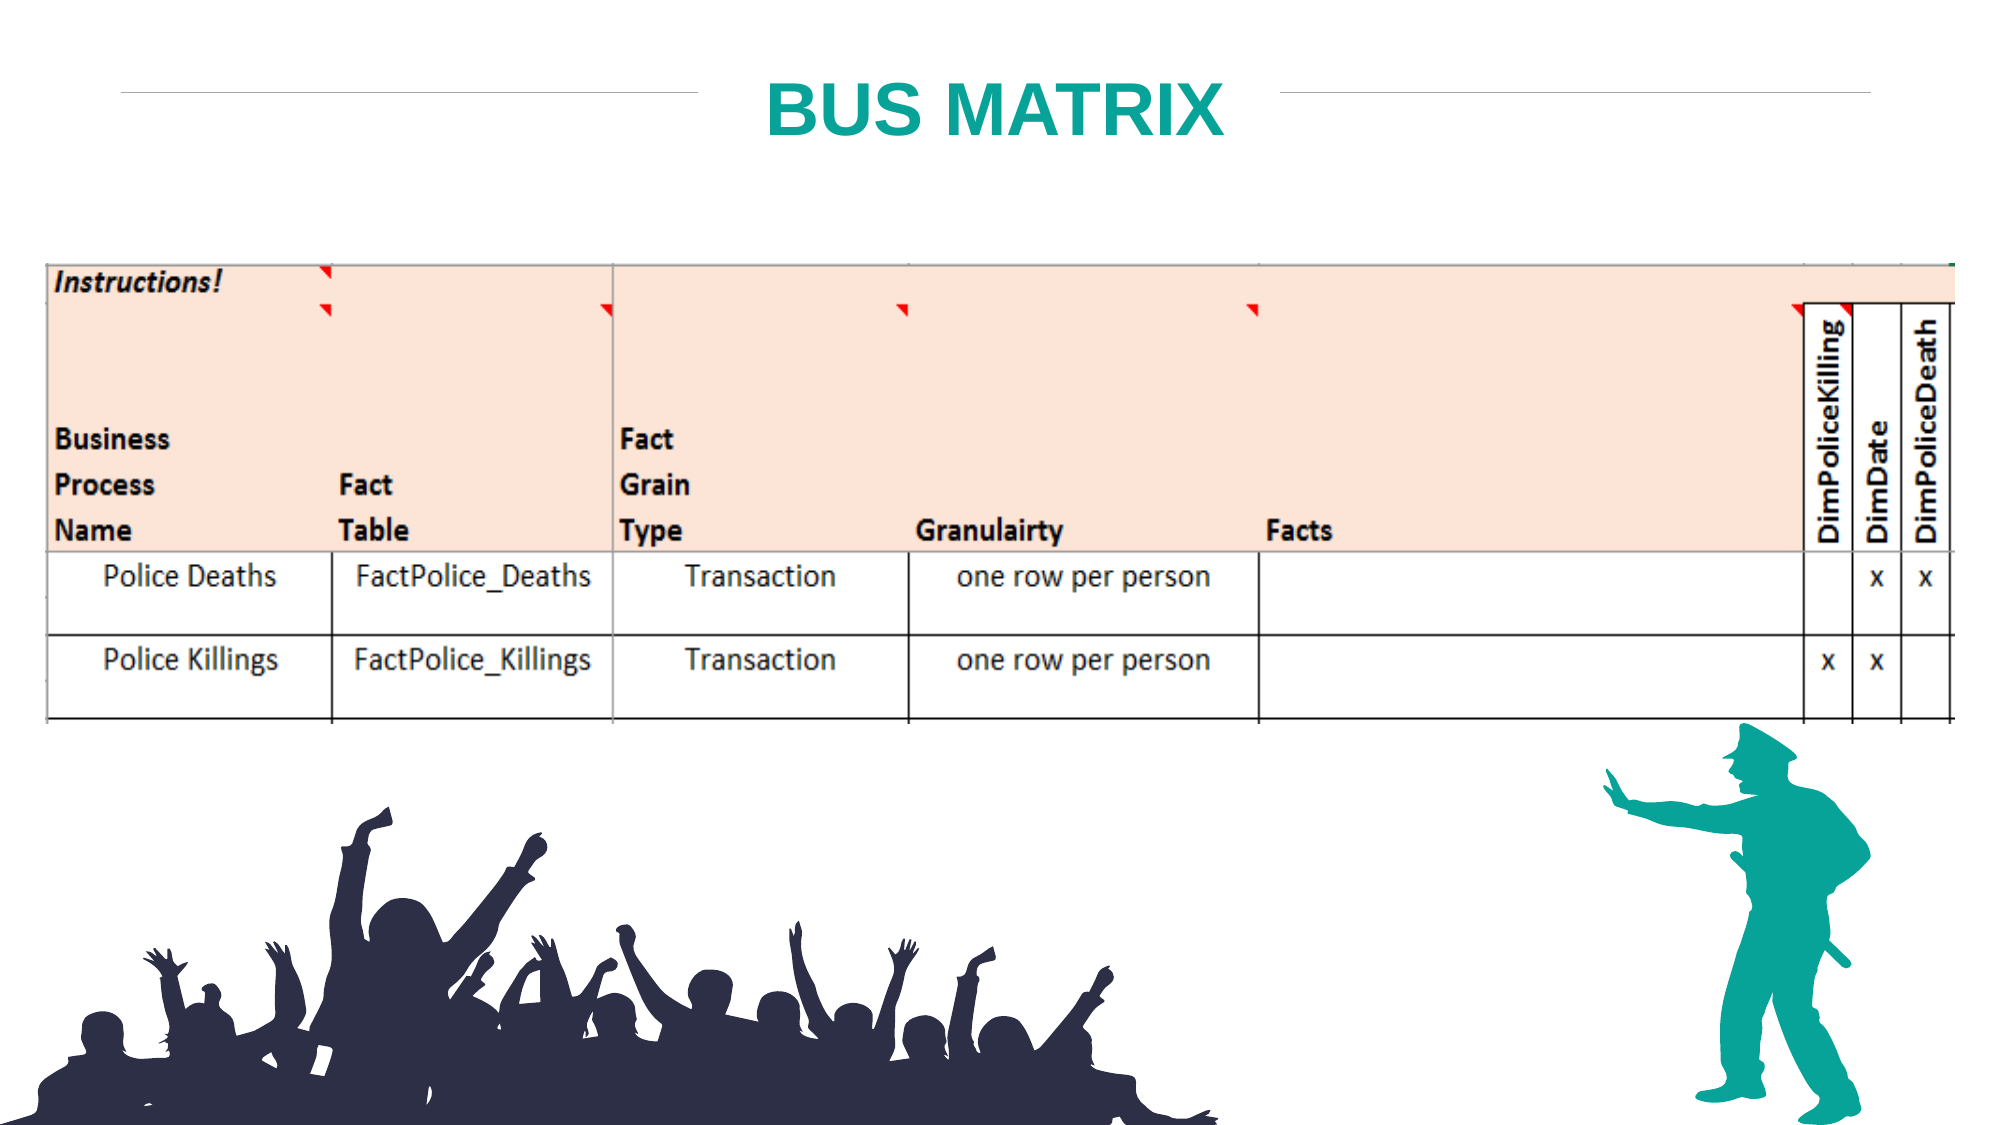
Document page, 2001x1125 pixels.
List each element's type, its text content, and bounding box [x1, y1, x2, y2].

picture [45, 263, 1955, 724]
text_box BUS MATRIX [663, 93, 1329, 151]
text_box [1603, 724, 1871, 1125]
text_box [0, 806, 1219, 1125]
text_box BUS MATRIX [663, 60, 1329, 92]
